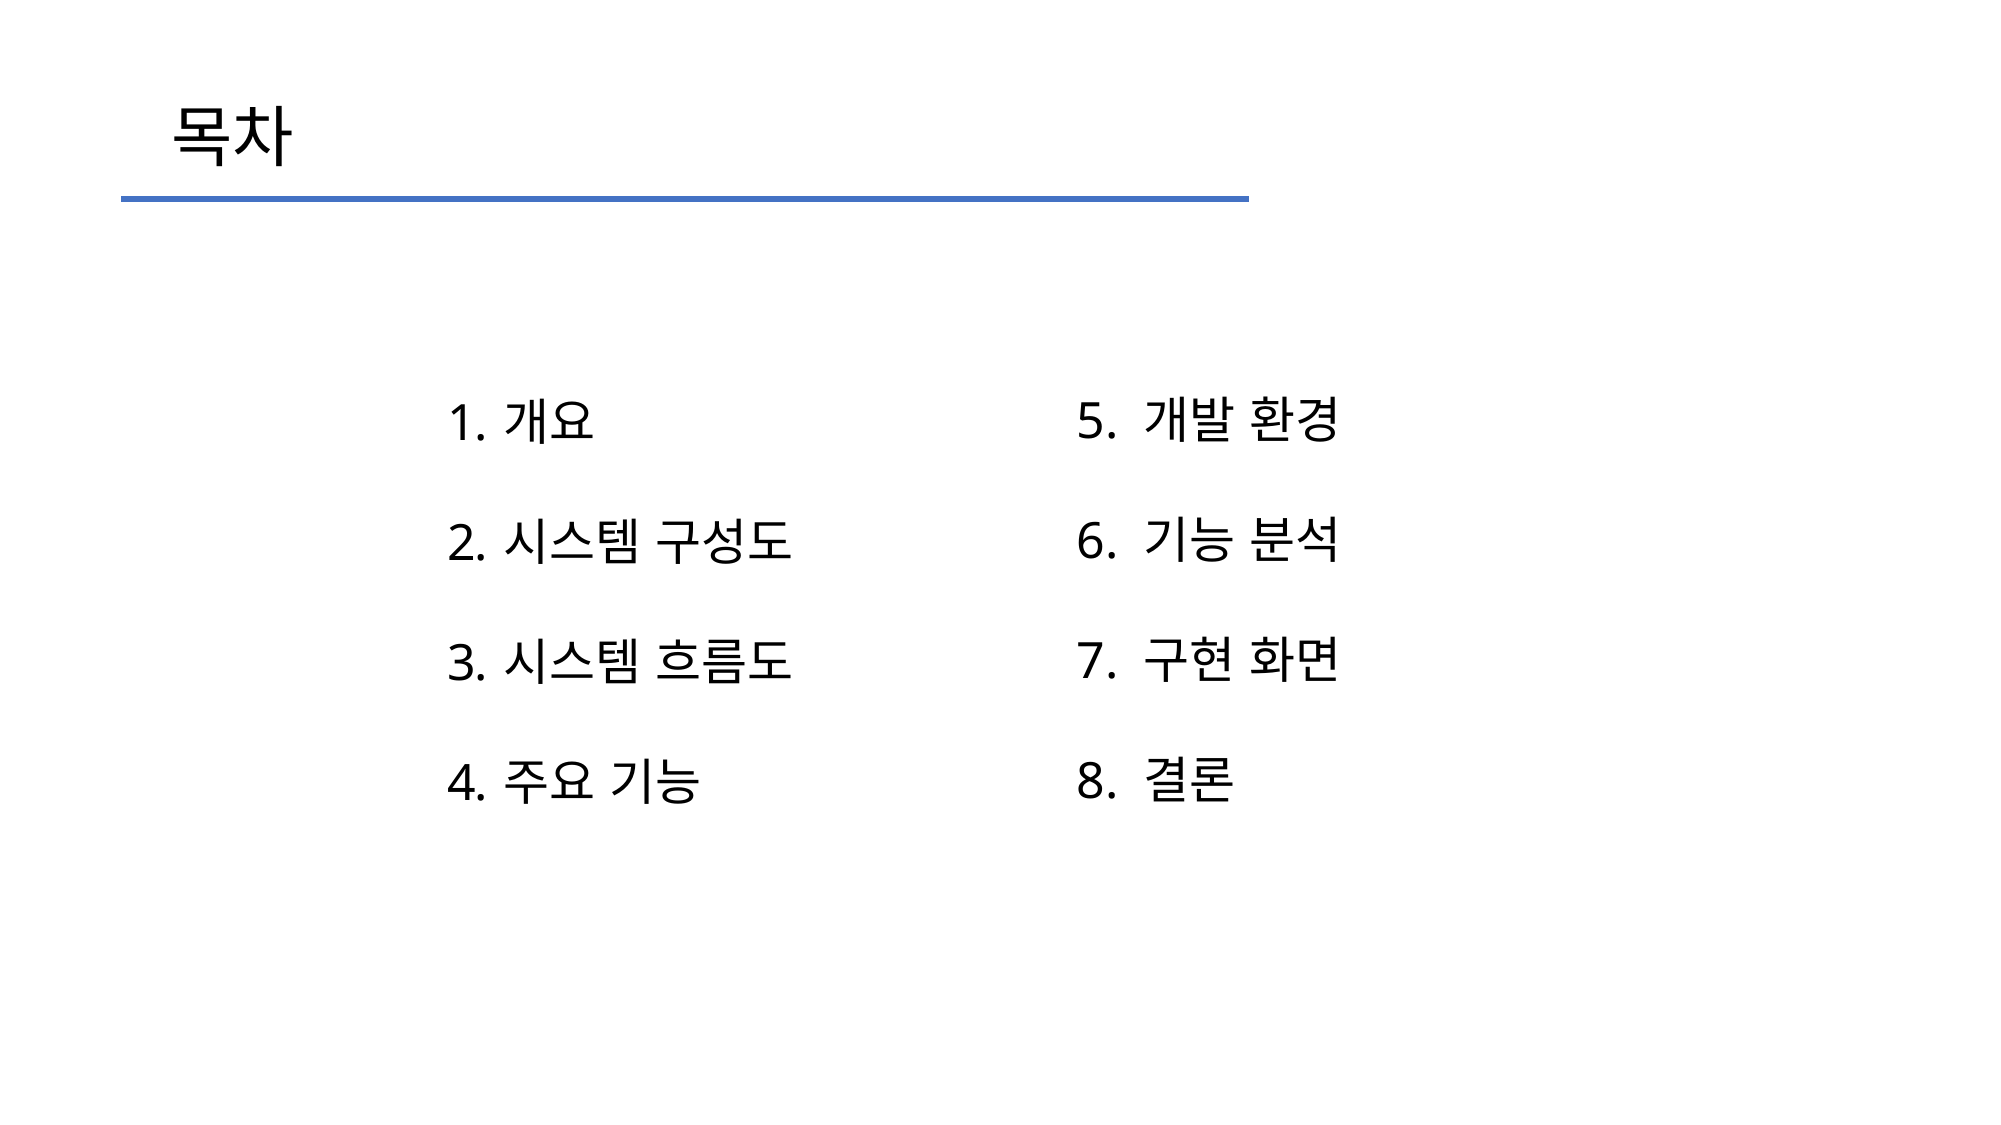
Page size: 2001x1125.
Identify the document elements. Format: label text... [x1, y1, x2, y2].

text_box 개요 시스템 구성도 시스템 흐름도 주요 기능 [432, 322, 938, 818]
text_box 목차 [156, 87, 617, 183]
text_box 5. 개발 환경 6. 기능 분석 7. 구현 화면 8. 결론 [1062, 321, 1741, 817]
